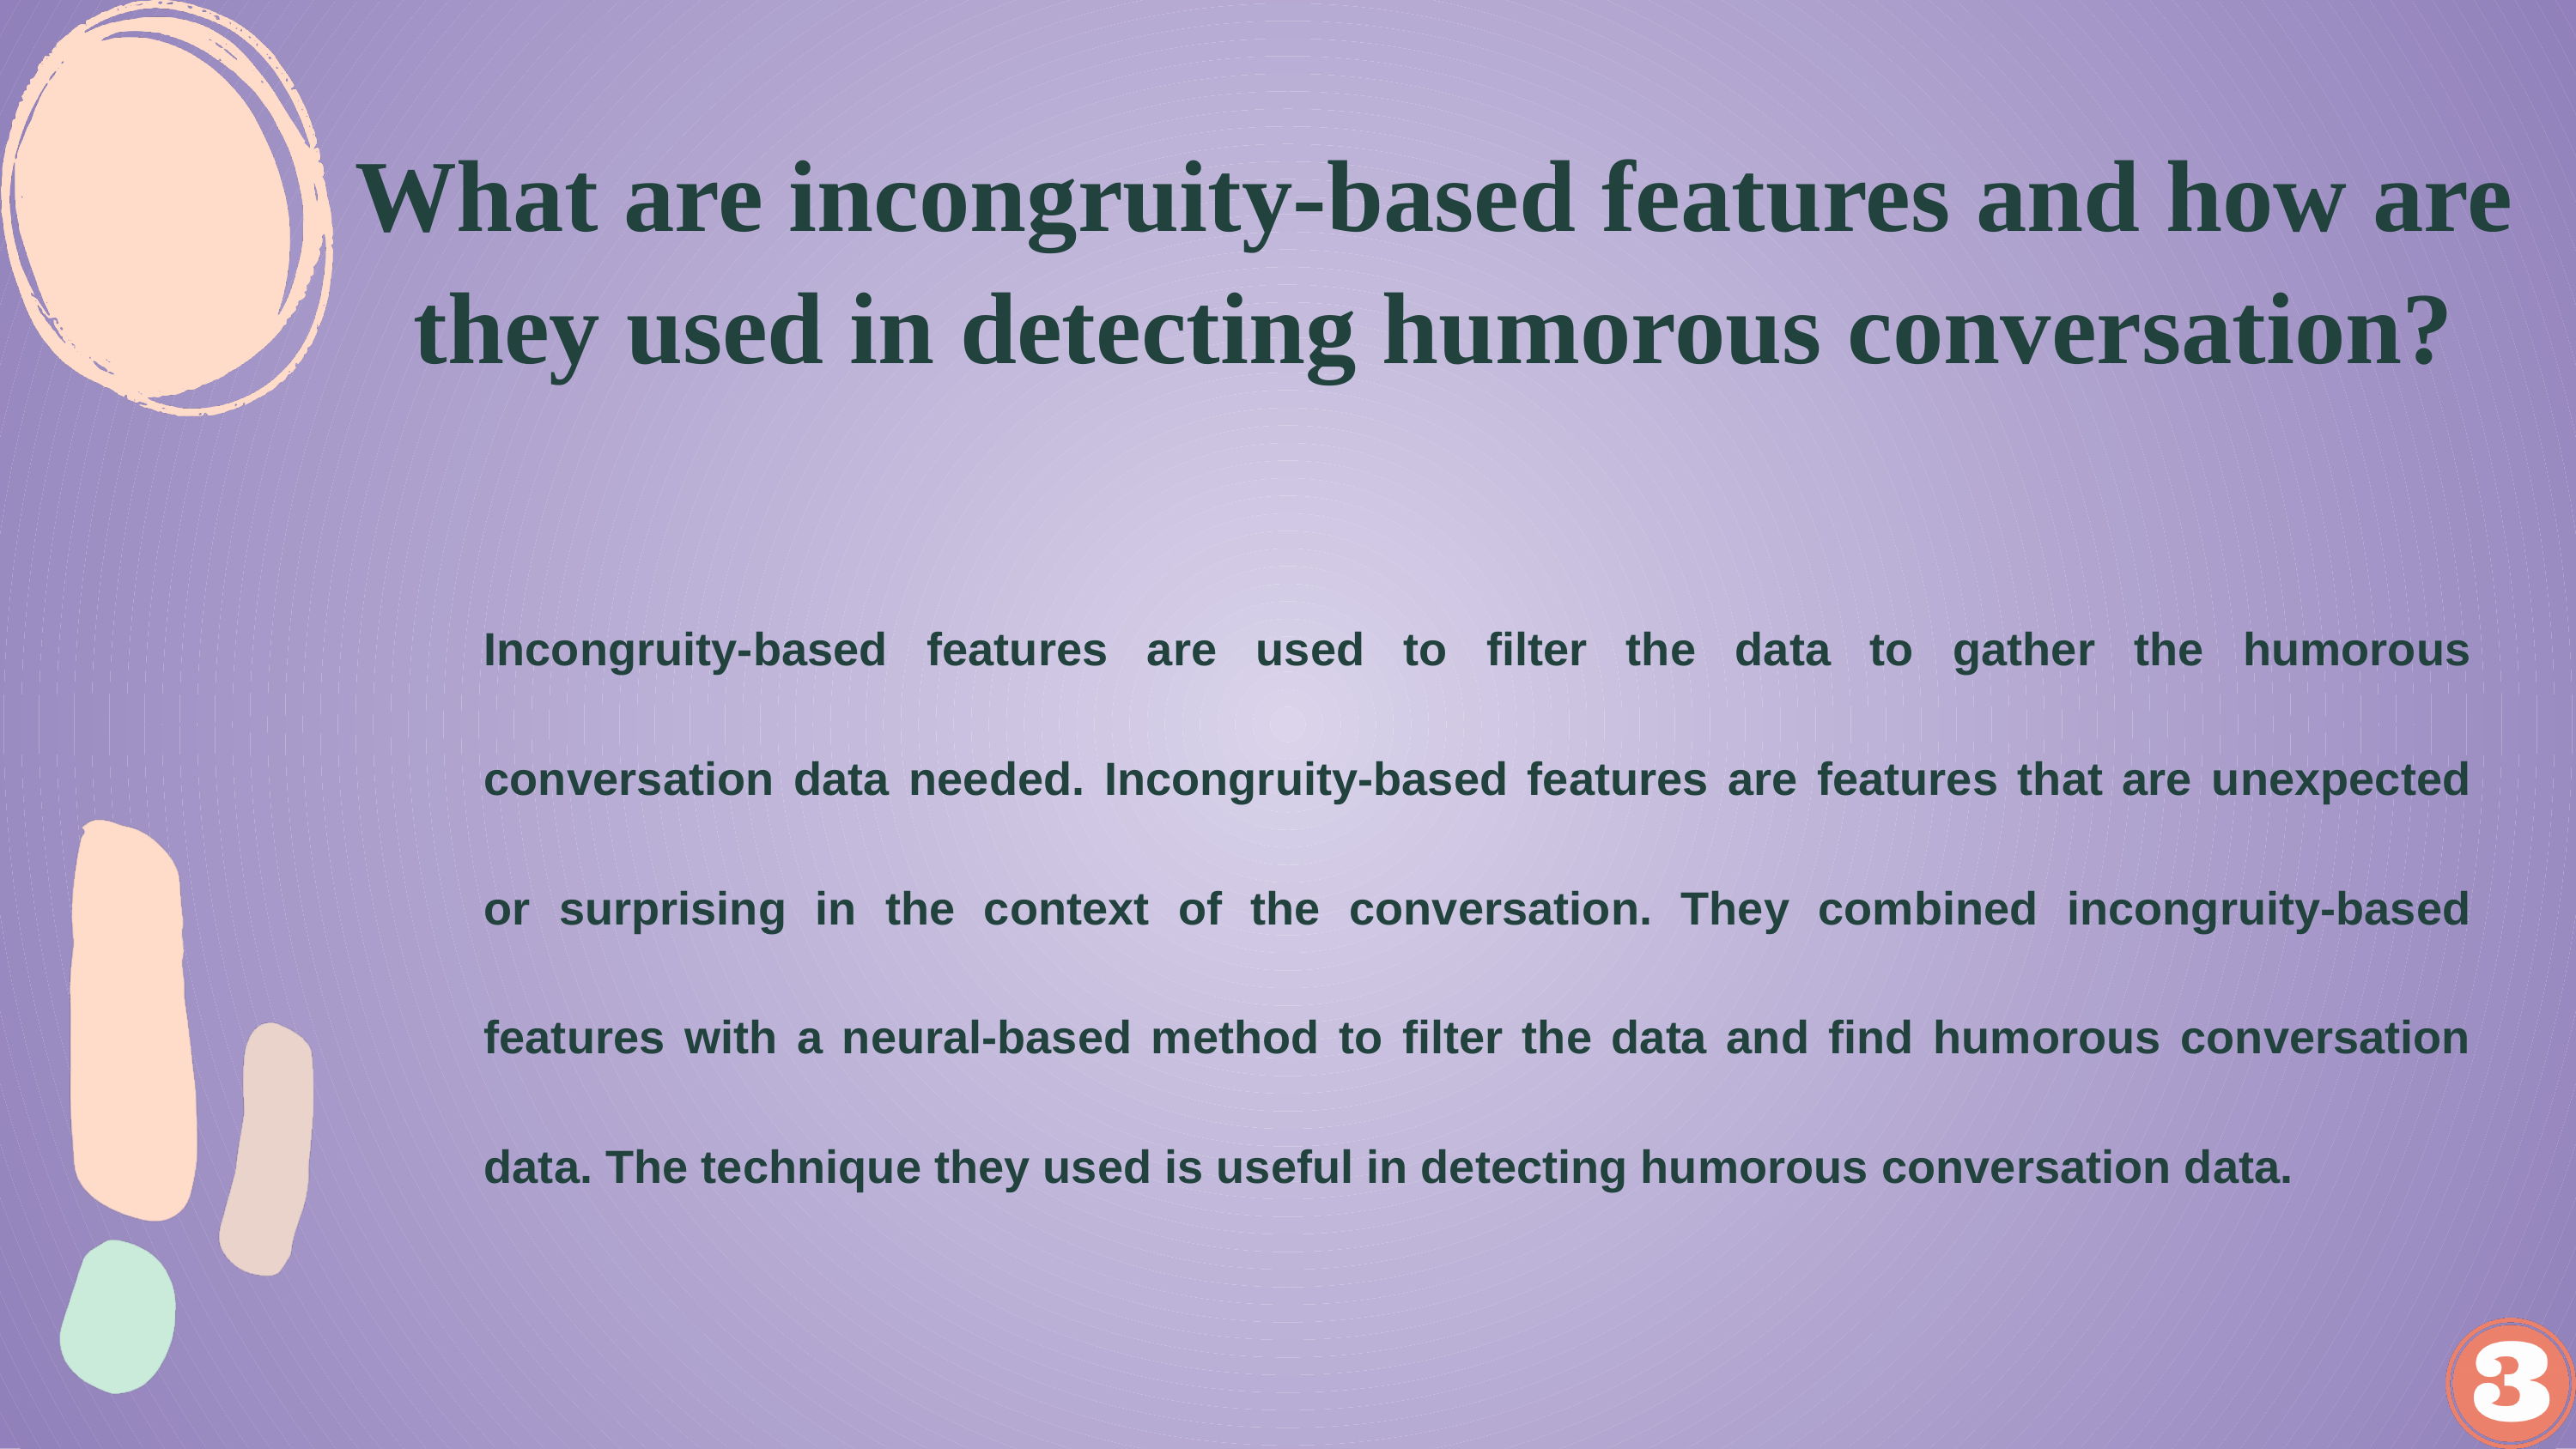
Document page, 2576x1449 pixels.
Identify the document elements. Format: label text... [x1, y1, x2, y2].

text_box [0, 0, 334, 433]
text_box [2445, 1318, 2576, 1449]
text_box What are incongruity-based features and how are they used in detecting humorous conversation? [313, 119, 2555, 512]
text_box Incongruity-based features are used to filter the data to gather the humorous conversation data needed. Incongruity-based features are features that are unexpected or surprising in the context of the conversation. They combined incongruity-based features with a neural-based method to filter the data and find humorous conversation data. The technique they used is useful in detecting humorous conversation data. [483, 545, 2475, 1282]
text_box [59, 816, 313, 1397]
